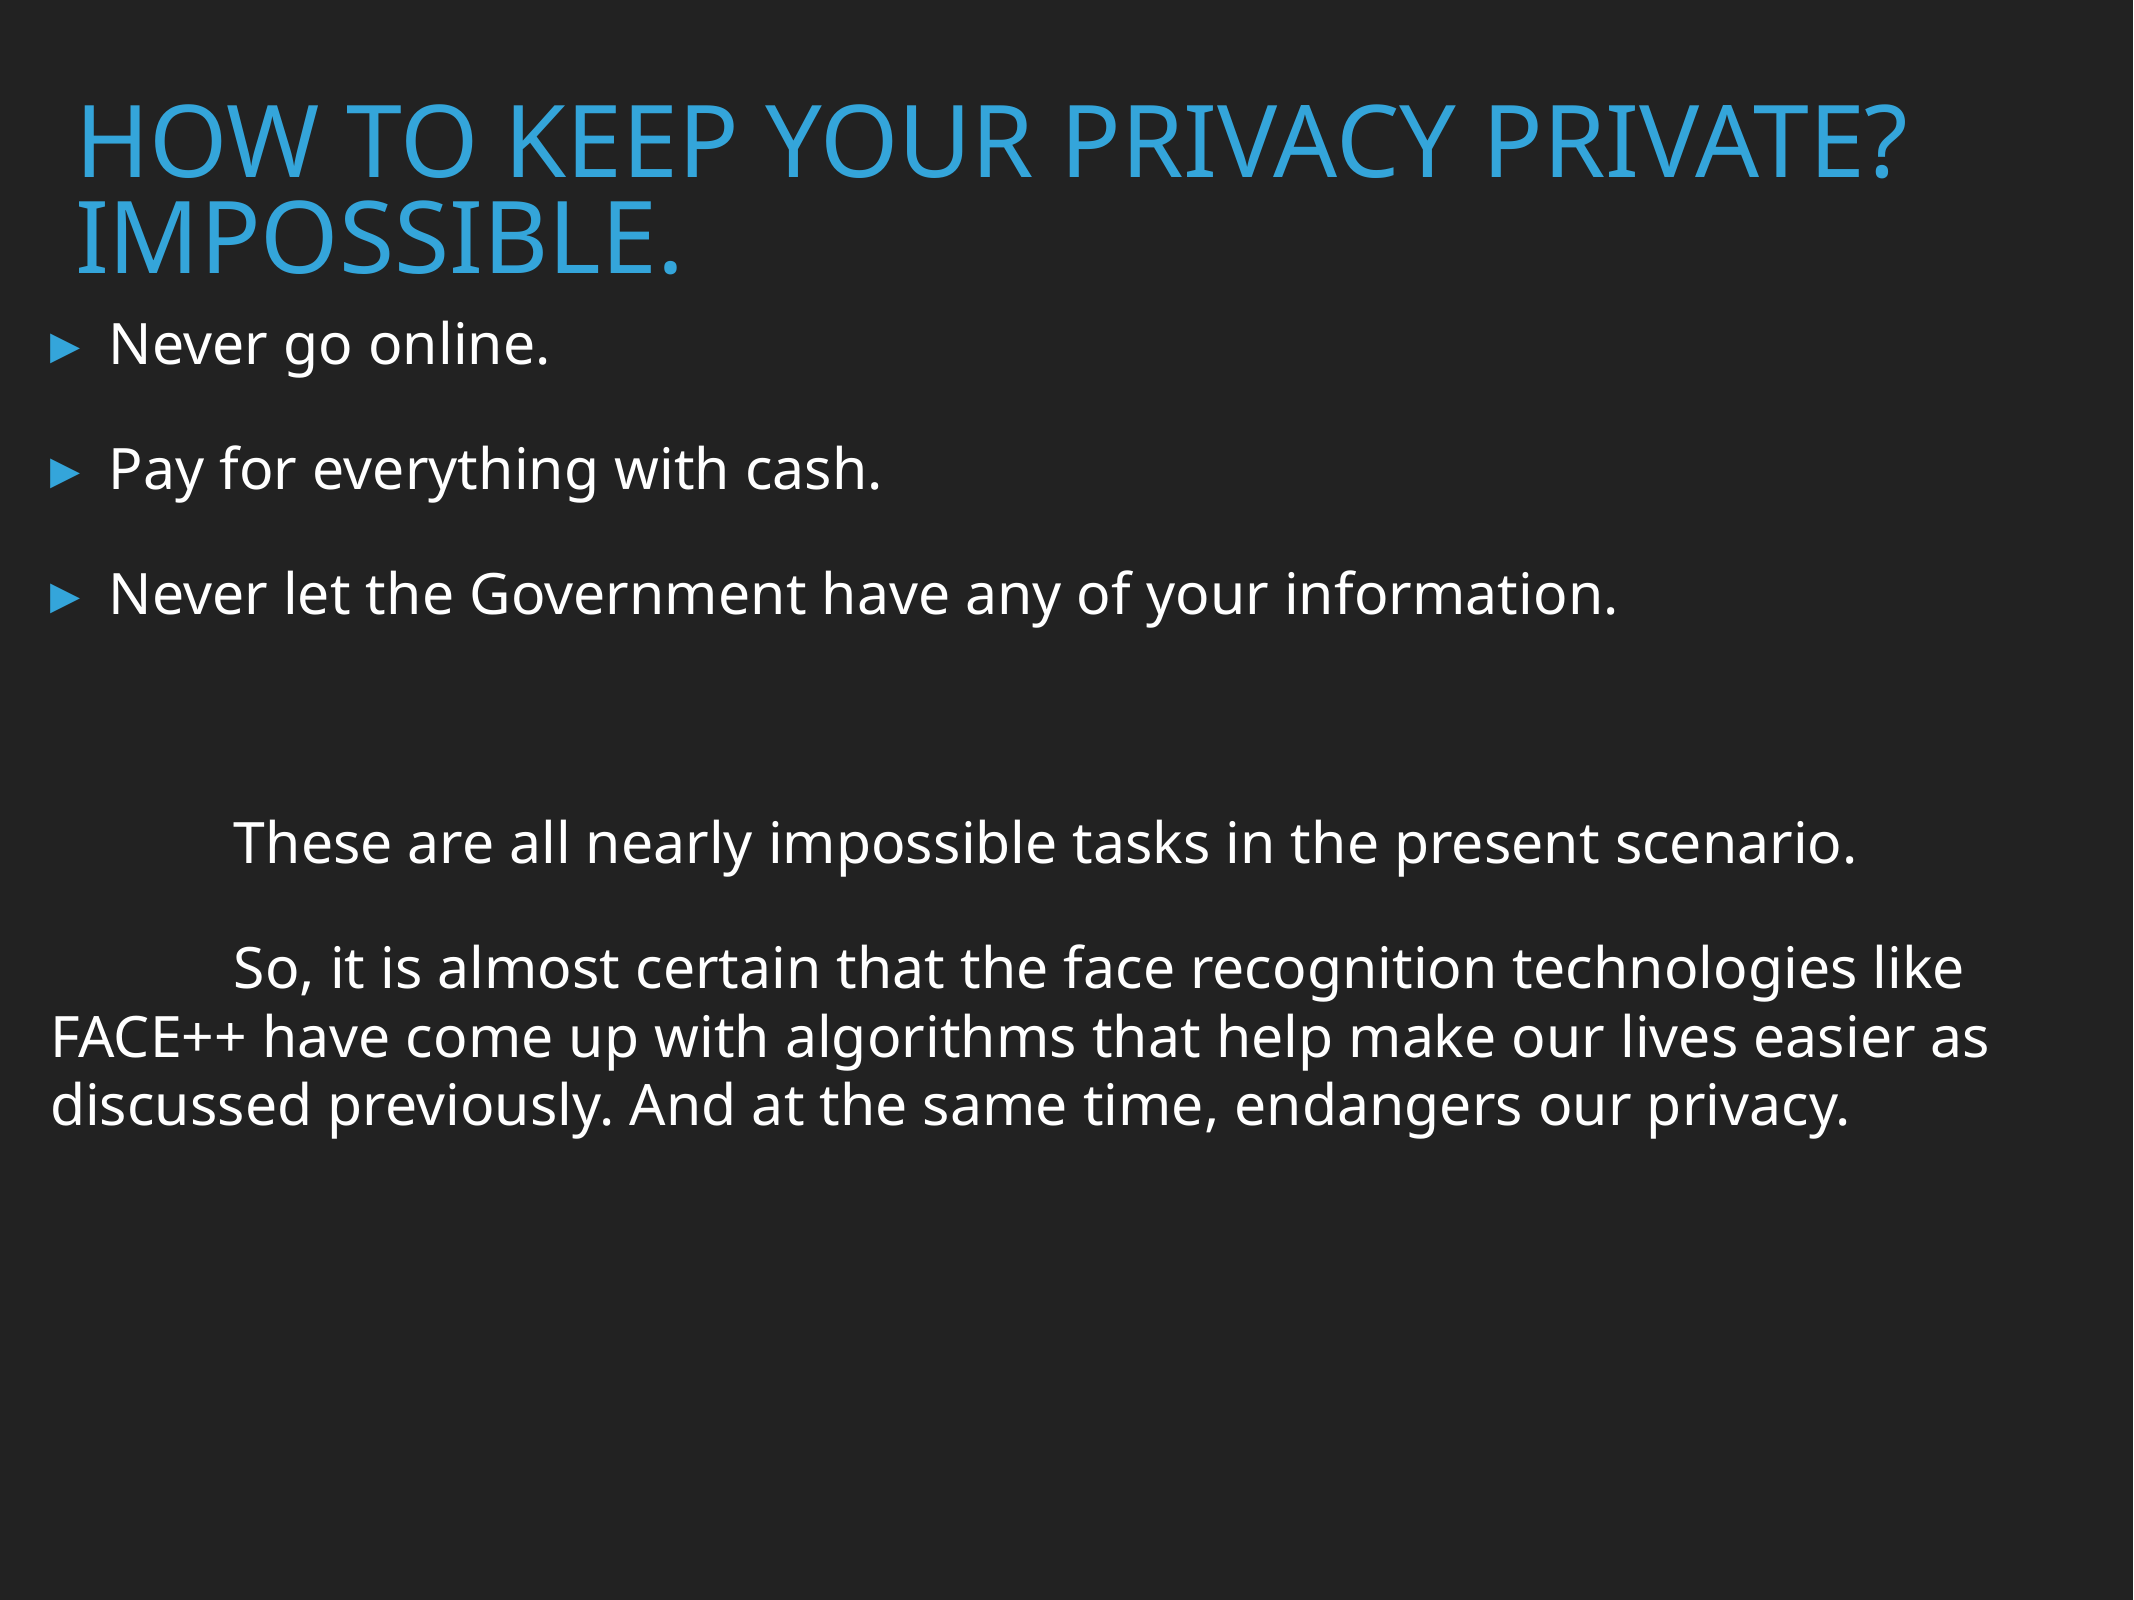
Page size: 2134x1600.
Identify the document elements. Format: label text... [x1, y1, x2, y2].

list Never go online. Pay for everything with cash. Never let the Government have any of your information. These are all nearly impossible tasks in the present scenario. So, it is almost certain that the face recognition technologies like FACE++ have come up with algorithms that help make our lives easier as discussed previously. And at the same time, endangers our privacy. [41, 298, 2043, 1302]
title How to keep your privacy private? Impossible. [66, 91, 2068, 211]
